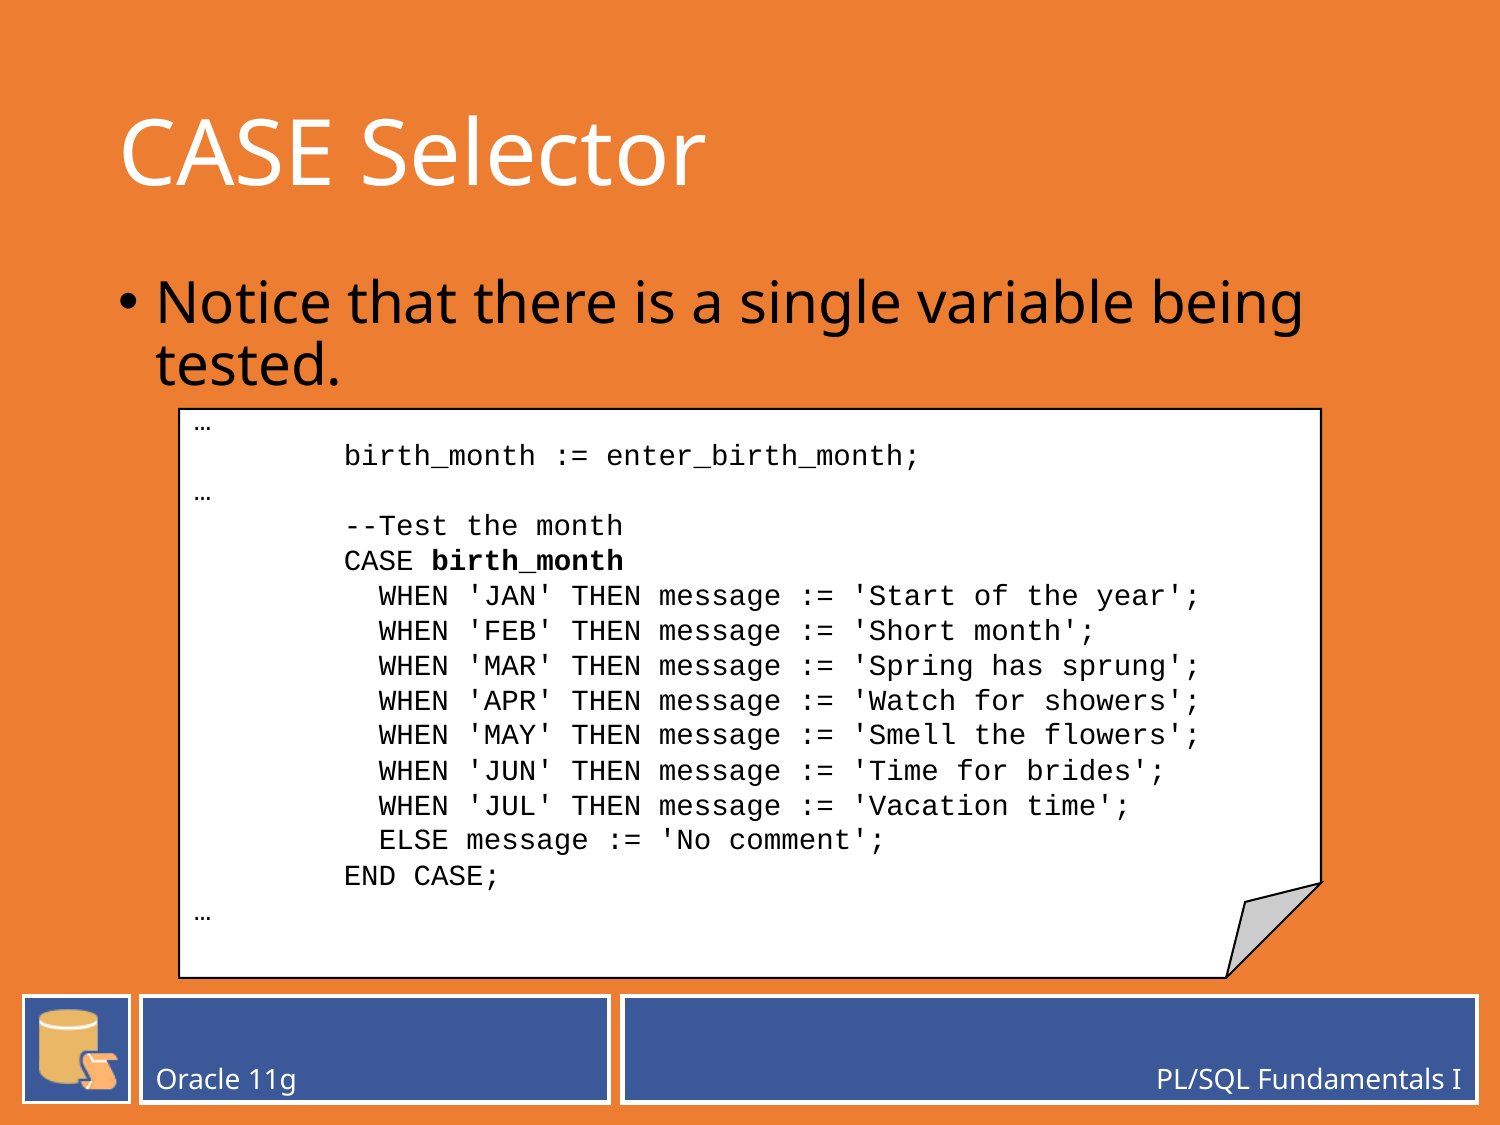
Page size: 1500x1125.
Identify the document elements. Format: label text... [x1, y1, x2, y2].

title CASE Selector [103, 59, 1397, 252]
text_box … birth_month := enter_birth_month; … --Test the month CASE birth_month WHEN 'JAN' THEN message := 'Start of the year'; WHEN 'FEB' THEN message := 'Short month'; WHEN 'MAR' THEN message := 'Spring has sprung'; WHEN 'APR' THEN message := 'Watch for showers'; WHEN 'MAY' THEN message := 'Smell the flowers'; WHEN 'JUN' THEN message := 'Time for brides'; WHEN 'JUL' THEN message := 'Vacation time'; ELSE message := 'No comment'; END CASE; … [178, 407, 1325, 979]
list Notice that there is a single variable being tested. [103, 265, 1397, 990]
picture [34, 1007, 119, 1092]
